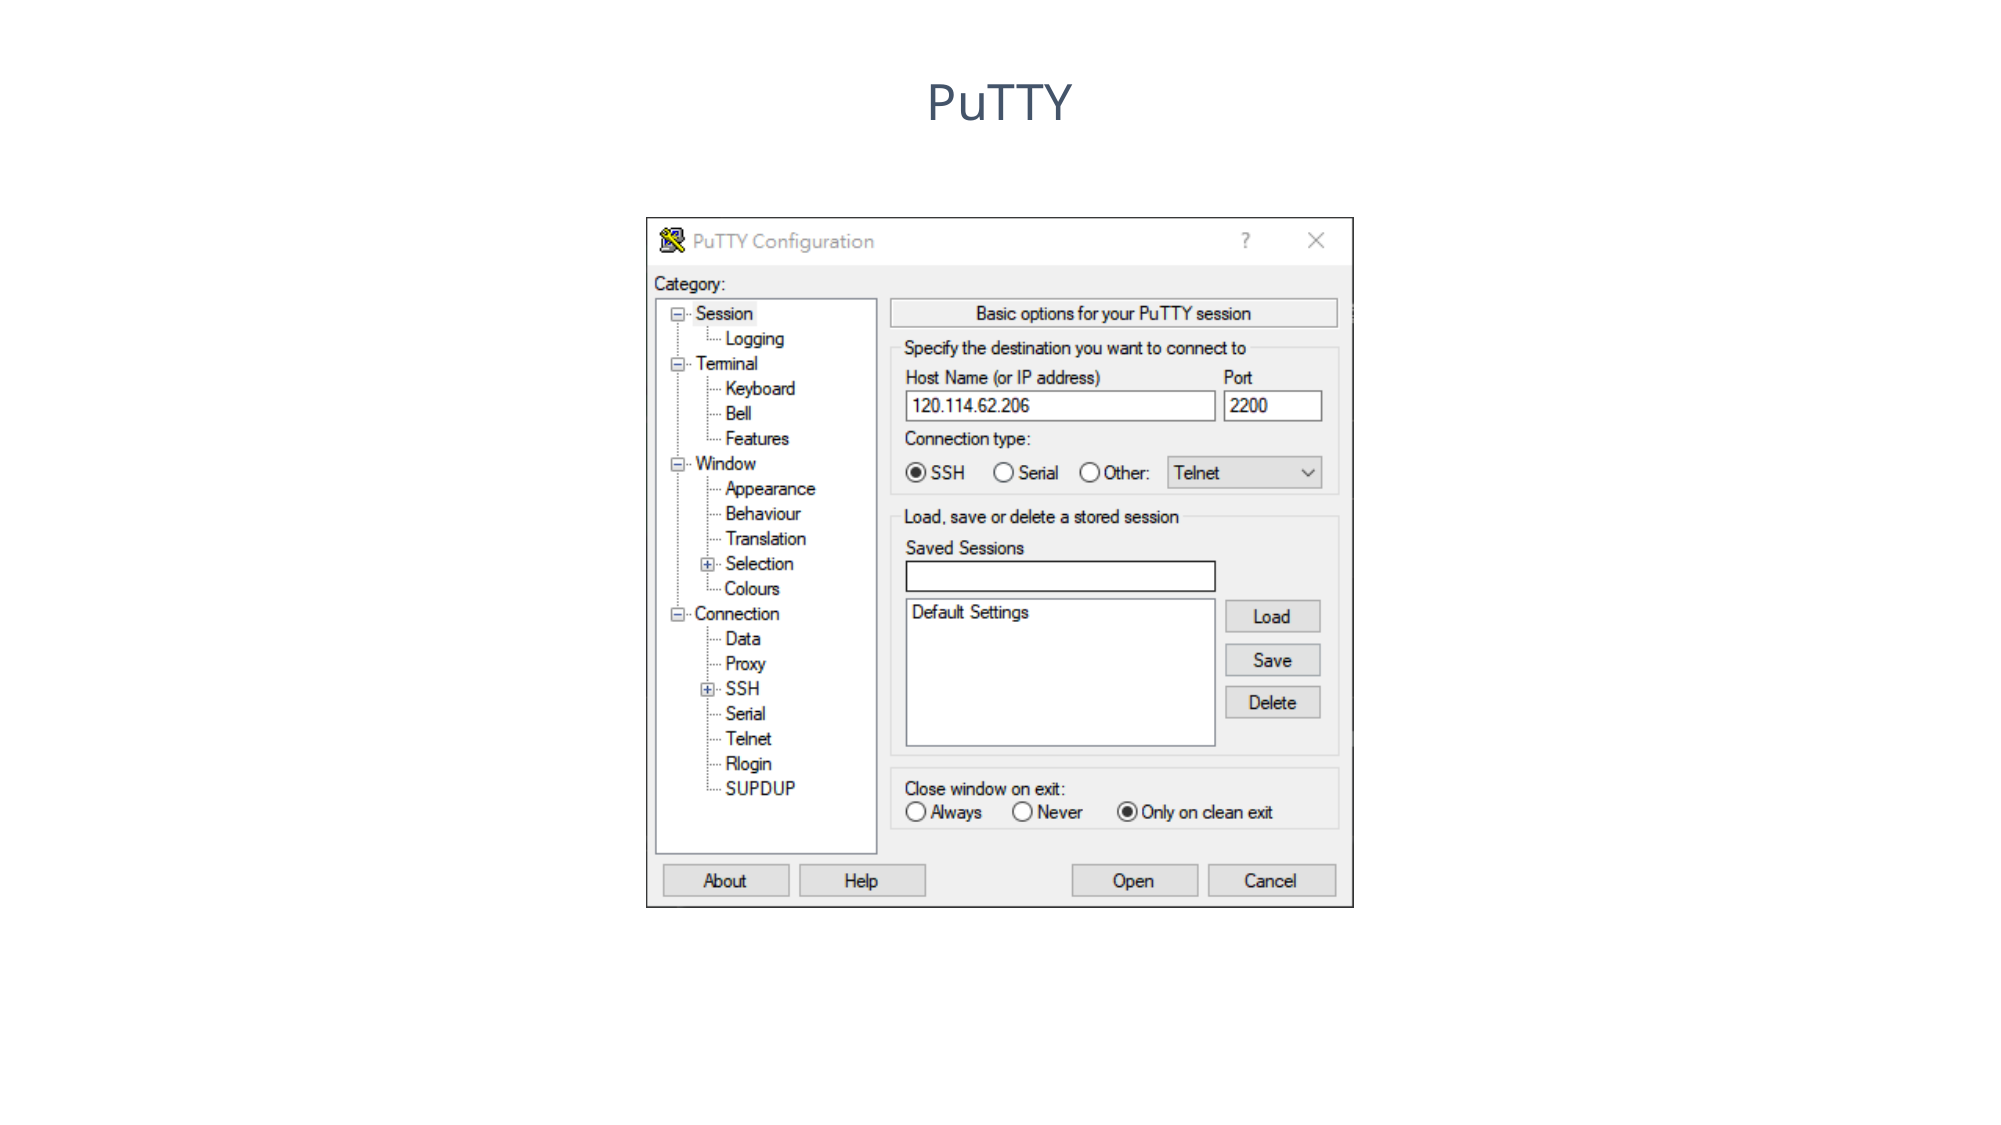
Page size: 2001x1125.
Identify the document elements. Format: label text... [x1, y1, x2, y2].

picture [646, 217, 1354, 908]
text_box PuTTY [912, 62, 1088, 138]
